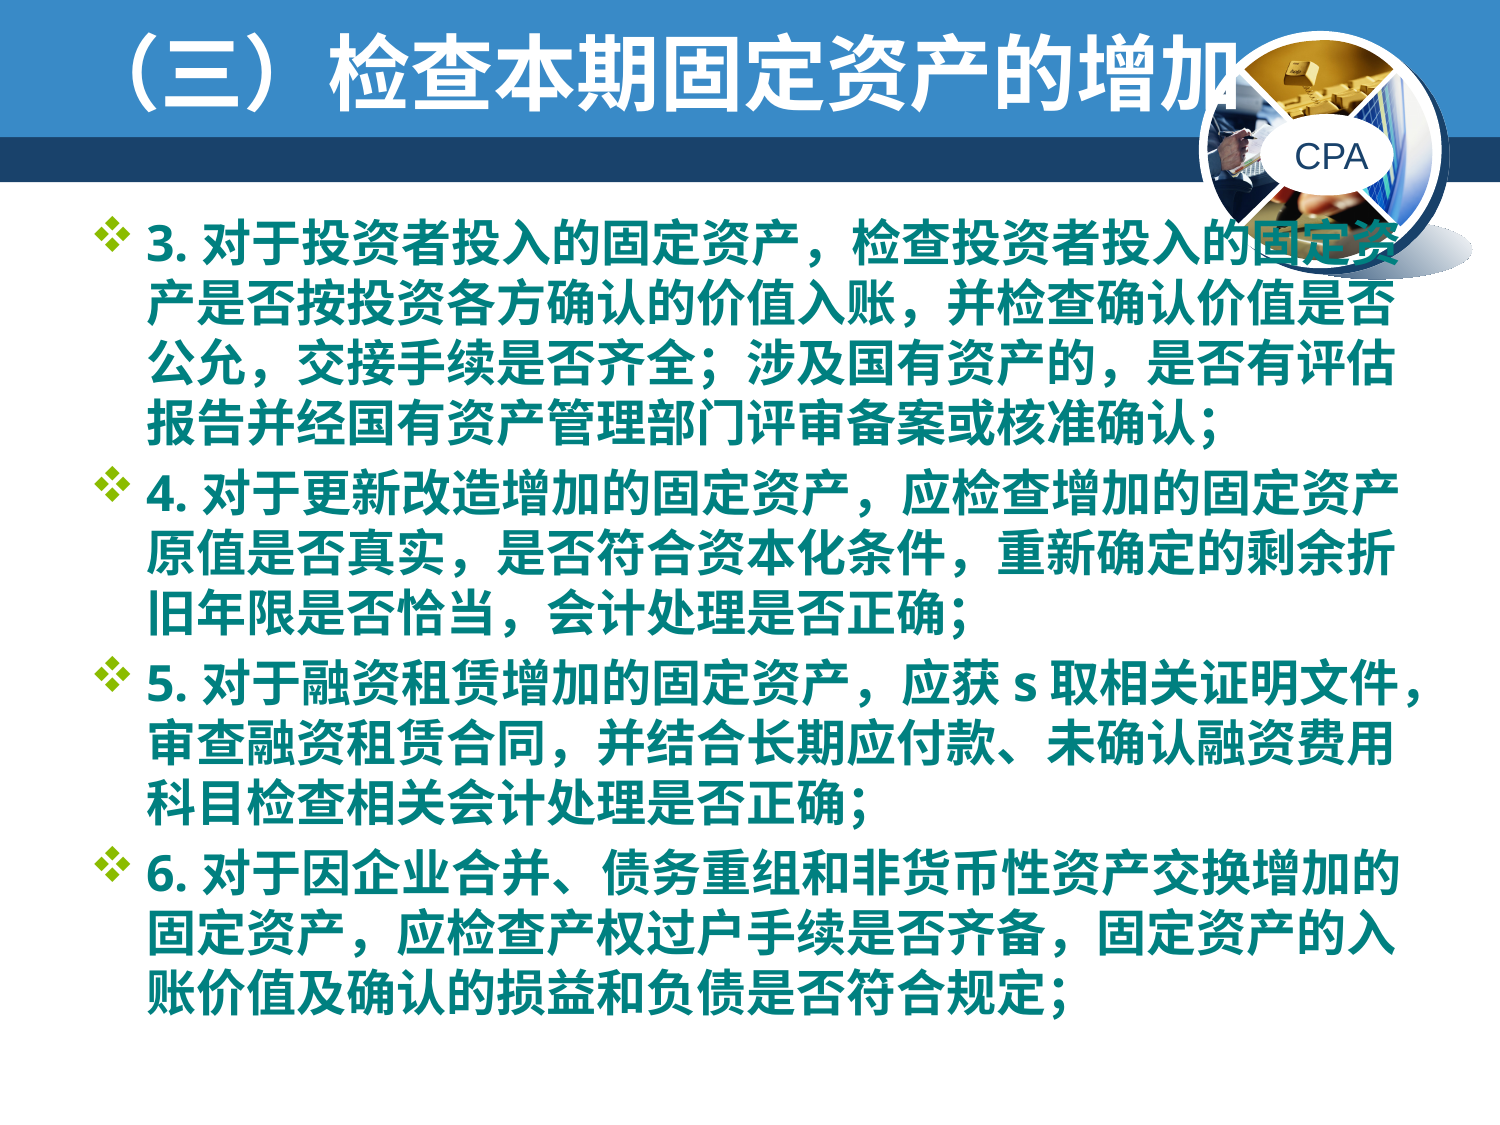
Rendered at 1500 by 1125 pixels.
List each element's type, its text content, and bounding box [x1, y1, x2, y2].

picture [1267, 186, 1369, 203]
picture [1354, 73, 1433, 203]
picture [1207, 118, 1287, 203]
picture [1338, 41, 1394, 116]
title （三）检查本期固定资产的增加 [62, 24, 1338, 118]
list 3.对于投资者投入的固定资产，检查投资者投入的固定资产是否按投资各方确认的价值入账，并检查确认价值是否公允，交接手续是否齐全；涉及国有资产的，是否有评估报告并经国有资产管理部门评审备案或核准确认； 4.对于更新改造增加的固定资产，应检查增加的固定资产原值是否真实，是否符合资本化条件，重新确定的剩余折旧年限是否恰当，会计处理是否正确； 5.对于融资租赁增加的固定资产，应获s取相关证明文件，审查融资租赁合同，并结合长期应付款、未确认融资费用科目检查相关会计处理是否正确； 6.对于因企业合并、债务重组和非货币性资产交换增加的固定资产，应检查产权过户手续是否齐备，固定资产的入账价值及确认的损益和负债是否符合规定； [75, 203, 1425, 1065]
